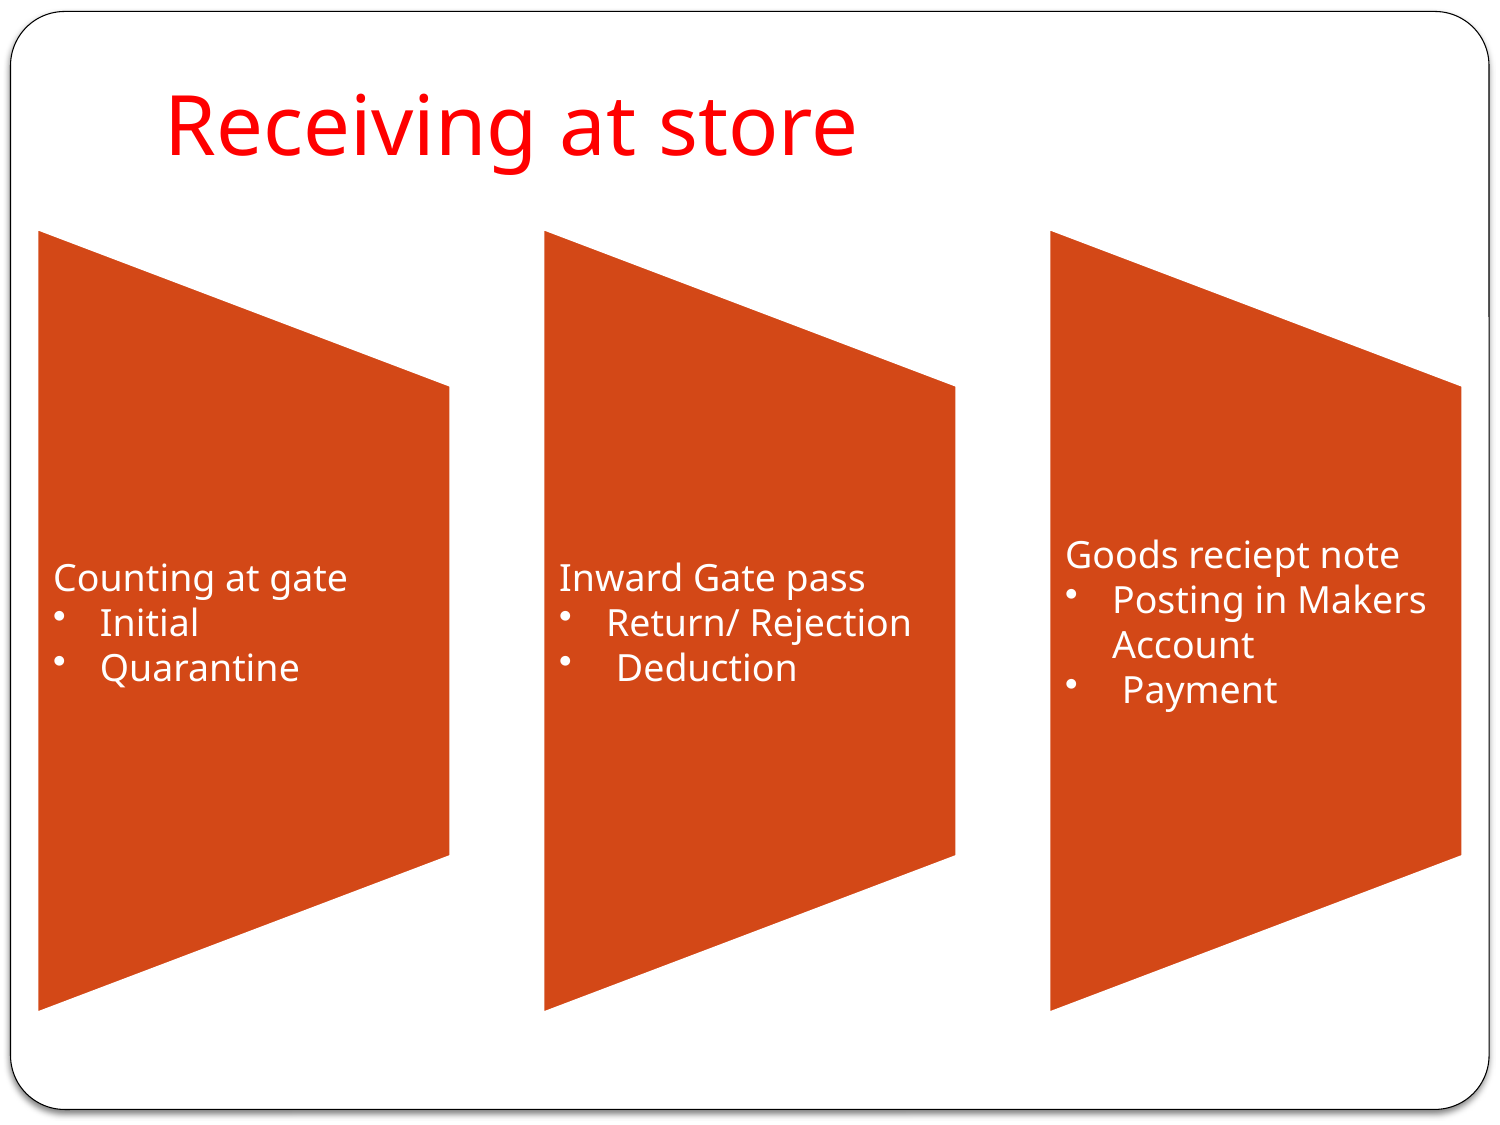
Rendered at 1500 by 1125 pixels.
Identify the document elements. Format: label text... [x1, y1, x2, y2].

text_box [37, 228, 1463, 1013]
title Receiving at store [150, 45, 1175, 188]
